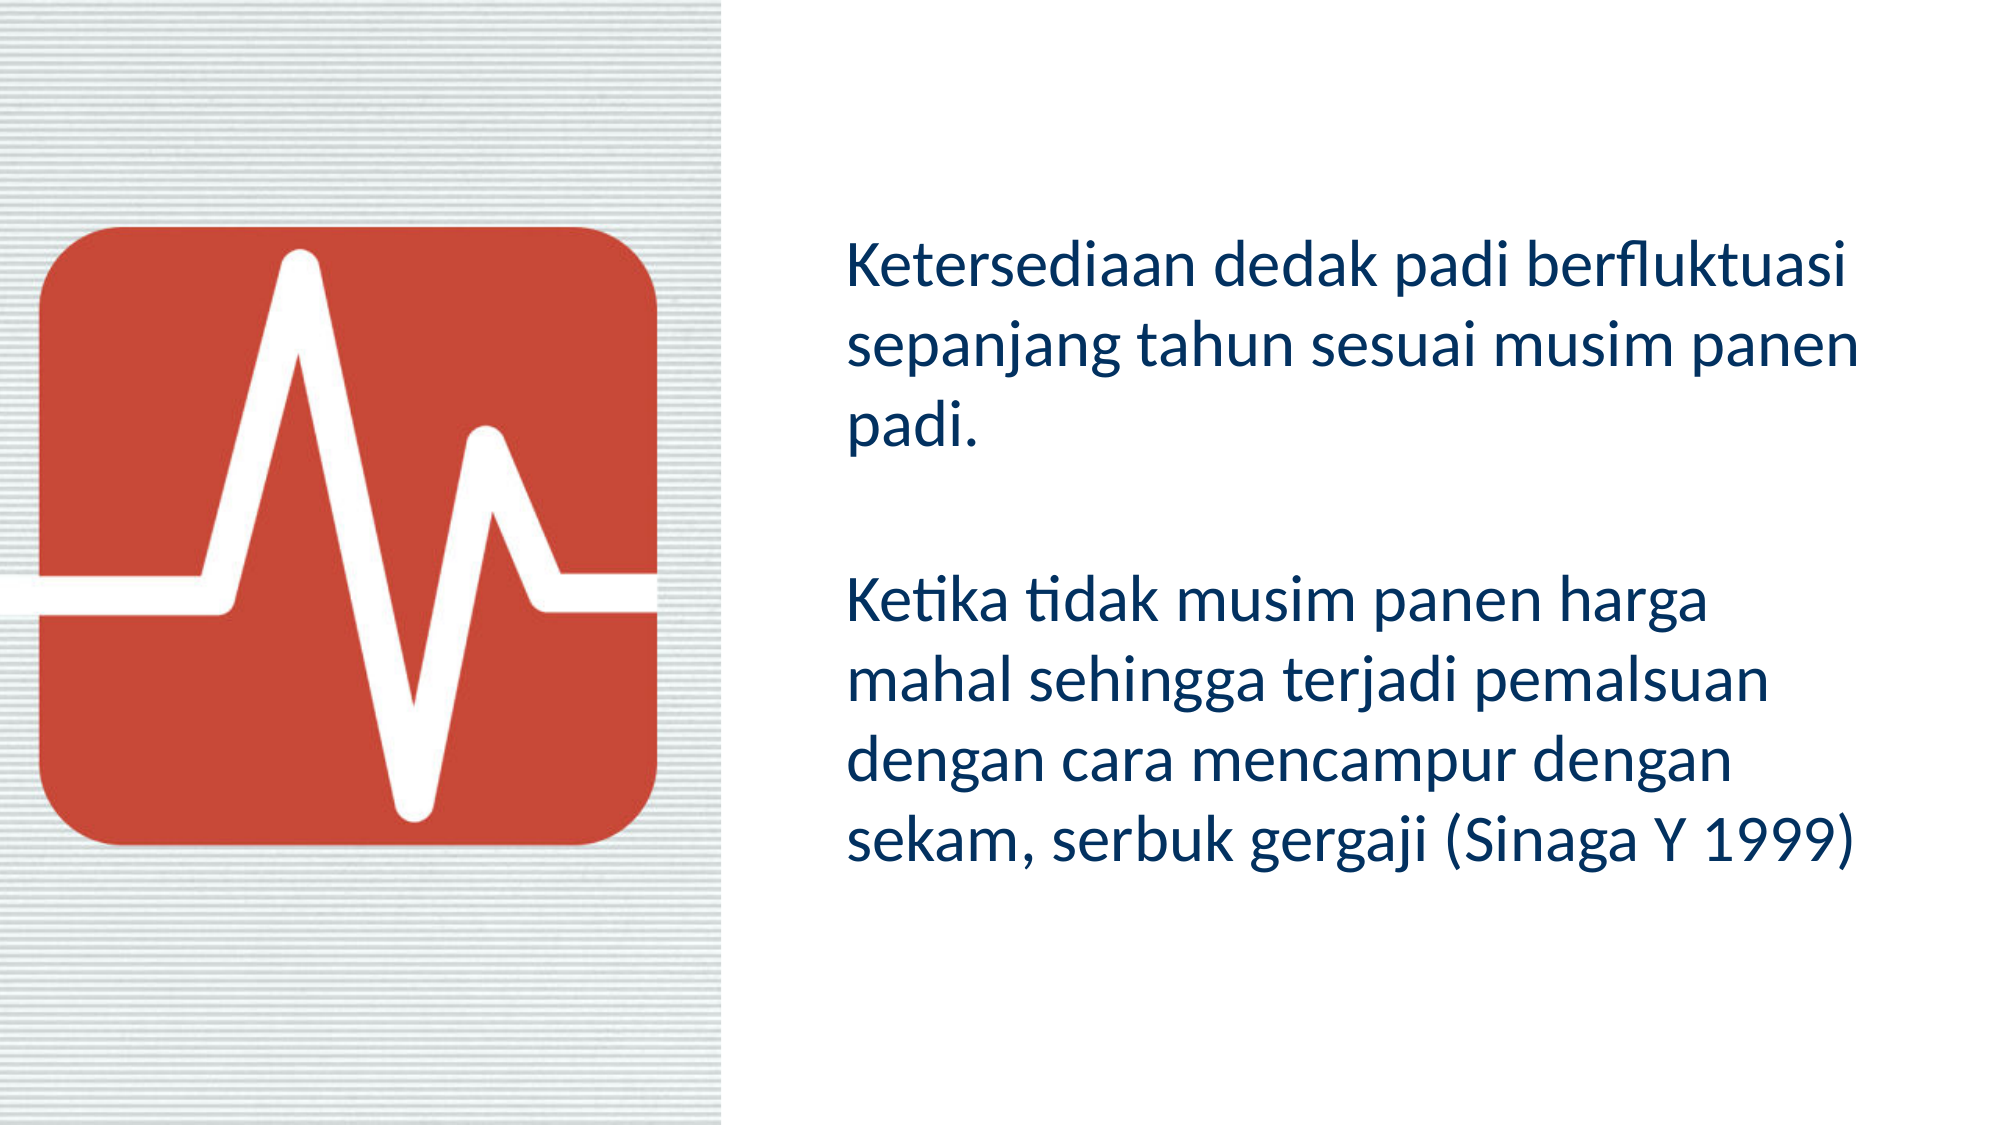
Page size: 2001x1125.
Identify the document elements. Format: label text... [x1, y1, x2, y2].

text_box Ketersediaan dedak padi berfluktuasi sepanjang tahun sesuai musim panen padi. [831, 212, 1903, 467]
picture [0, 0, 722, 1125]
text_box Ketika tidak musim panen harga mahal sehingga terjadi pemalsuan dengan cara mencampur dengan sekam, serbuk gergaji (Sinaga Y 1999) [831, 547, 1903, 882]
